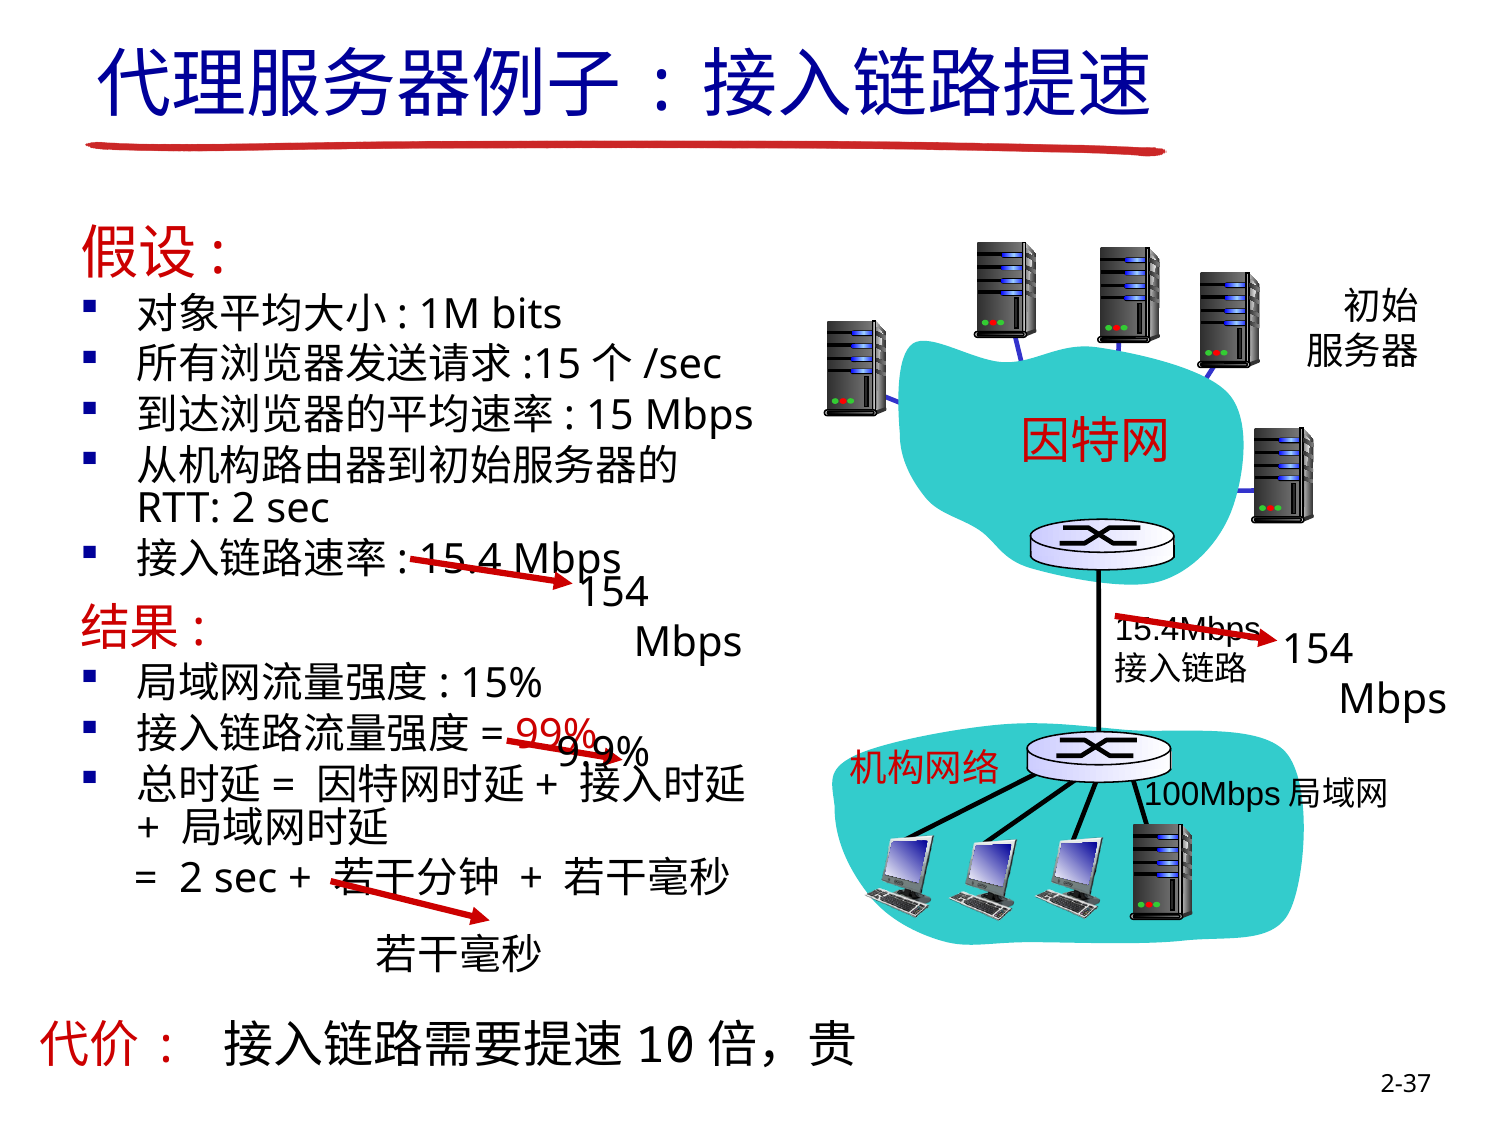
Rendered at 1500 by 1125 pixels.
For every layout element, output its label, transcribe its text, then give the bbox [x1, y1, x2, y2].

text_box 初始 服务器 [1291, 274, 1434, 380]
text_box 154 Mbps [562, 556, 760, 672]
text_box 因特网 [1005, 401, 1186, 477]
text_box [1197, 272, 1261, 368]
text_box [974, 242, 1037, 338]
text_box 假设: 对象平均大小: 1M bits 所有浏览器发送请求:15个/sec 到达浏览器的平均速率: 15 Mbps 从机构路由器到初始服务器的RTT: 2 sec 接入链路速率: 15.4 Mbps 结果: 局域网流量强度: 15% 接入链路流量强度= 99% 总时延= 因特网时延+ 接入时延+ 局域网时延 = 2 sec + 若干分钟 + 若干毫秒 [65, 218, 783, 1005]
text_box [1251, 427, 1315, 523]
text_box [1026, 731, 1172, 783]
text_box 机构网络 [834, 736, 1015, 797]
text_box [1130, 824, 1193, 920]
text_box [1072, 578, 1098, 583]
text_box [824, 320, 887, 416]
text_box [1099, 578, 1170, 585]
slide_number 2-37 [1365, 1059, 1477, 1106]
text_box 154 Mbps [1267, 613, 1464, 729]
picture [79, 135, 1179, 161]
text_box 代理服务器例子:接入链路提速 [81, 27, 1357, 137]
text_box [832, 723, 1304, 945]
text_box 100Mbps局域网 [1129, 764, 1404, 820]
text_box 代价: 接入链路需要提速10倍，贵 [24, 1005, 985, 1080]
text_box [330, 881, 490, 920]
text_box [1018, 833, 1106, 926]
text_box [932, 835, 1014, 927]
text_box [848, 831, 936, 924]
text_box [1114, 615, 1267, 645]
text_box [410, 558, 562, 588]
text_box [898, 340, 1244, 574]
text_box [1030, 519, 1176, 570]
text_box 若干毫秒 [361, 920, 671, 986]
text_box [1097, 247, 1161, 343]
text_box 9.9% [541, 717, 778, 782]
text_box 15.4Mbps 接入链路 [1100, 599, 1286, 695]
